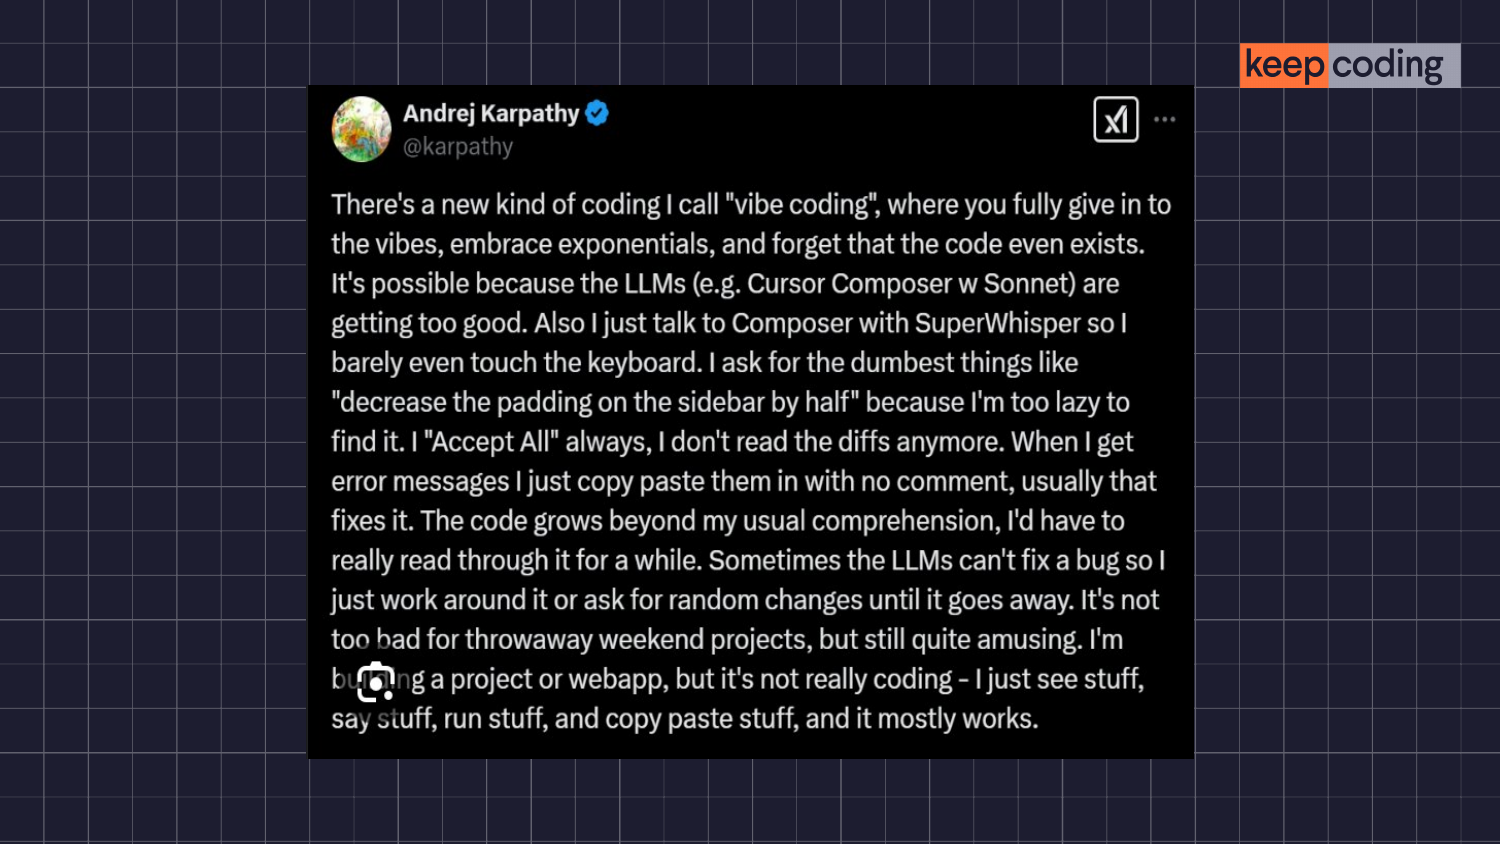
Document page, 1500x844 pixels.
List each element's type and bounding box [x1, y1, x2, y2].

picture [306, 84, 1194, 759]
picture [1240, 43, 1461, 88]
